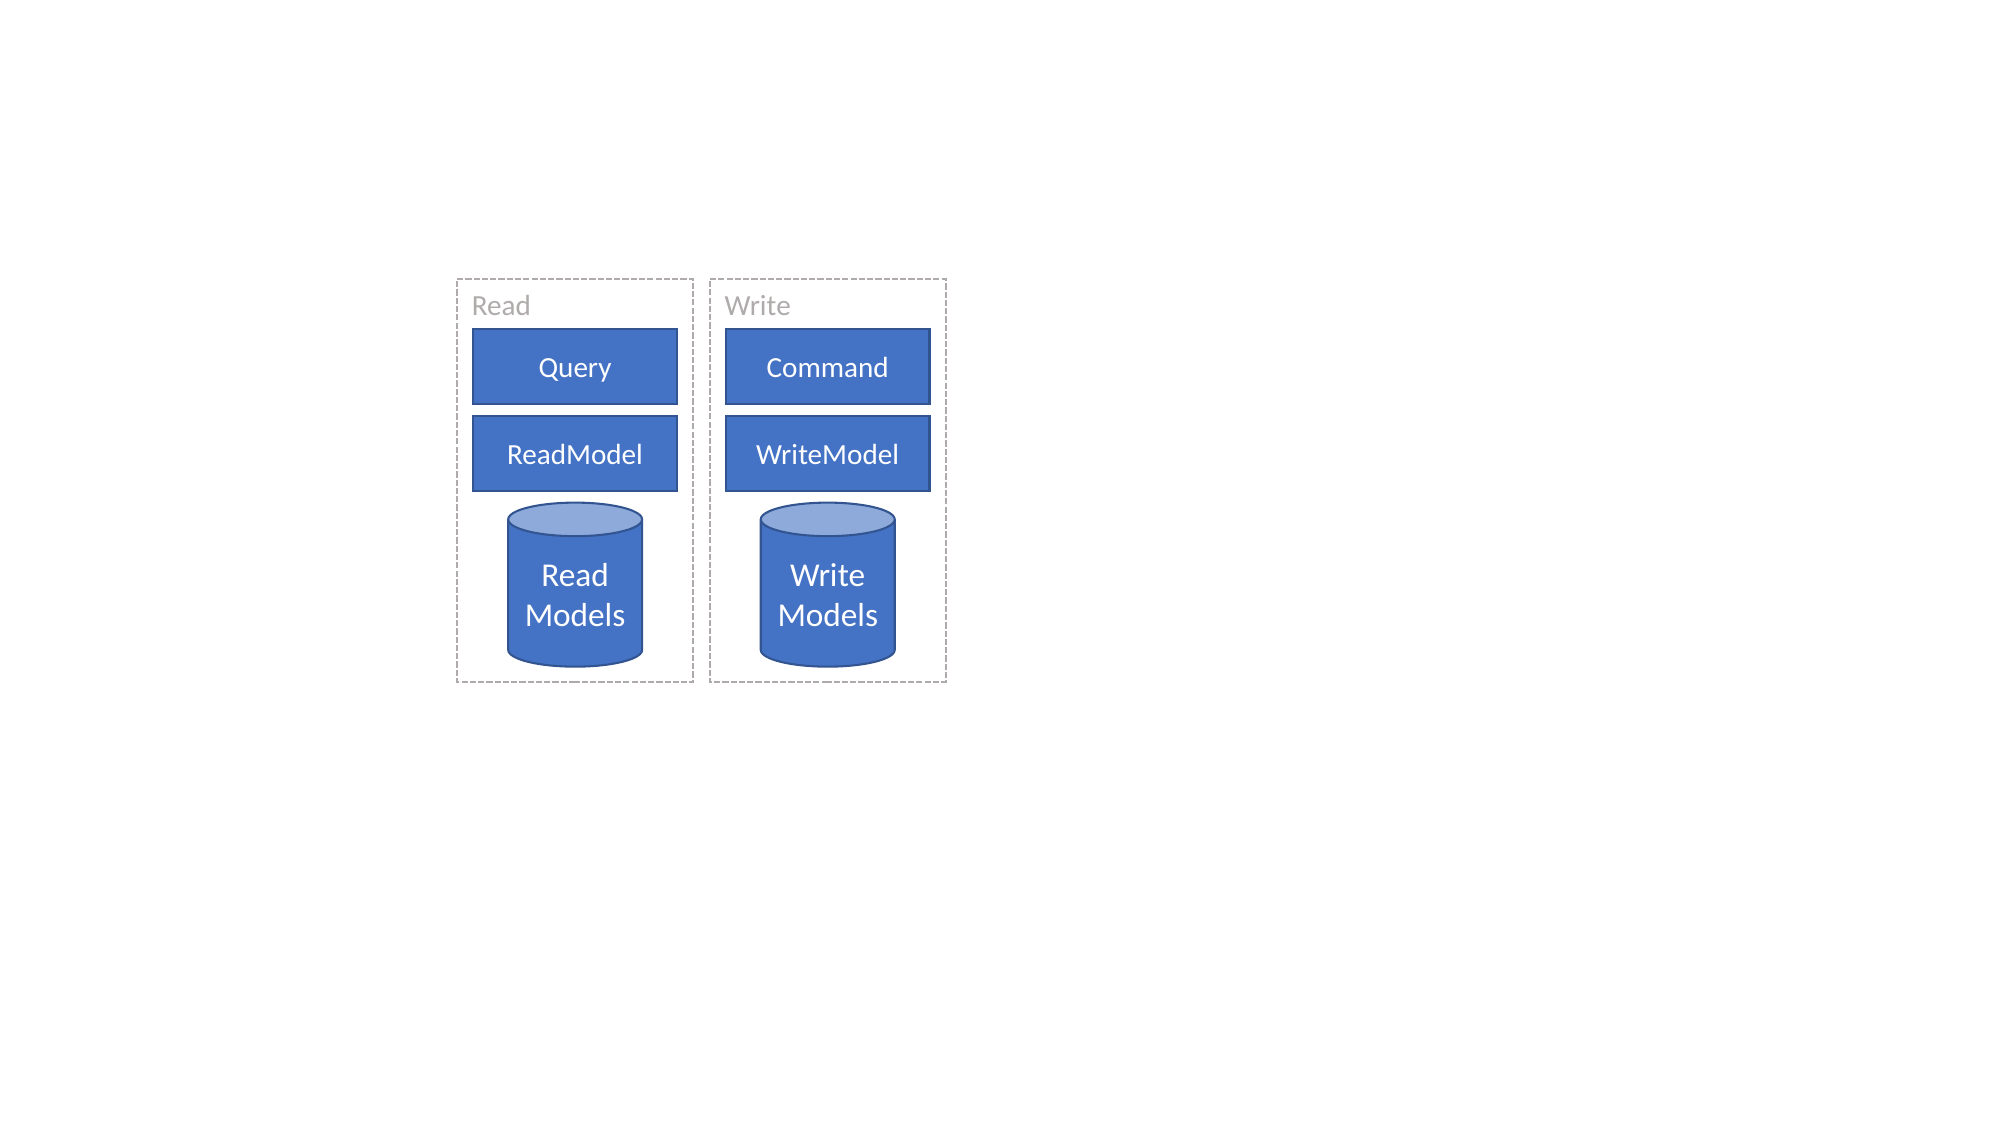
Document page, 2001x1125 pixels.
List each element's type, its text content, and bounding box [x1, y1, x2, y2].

text_box Write [709, 278, 947, 683]
text_box Read Models [507, 501, 644, 668]
text_box WriteModel [725, 415, 931, 492]
text_box Command [725, 328, 931, 405]
text_box Write Models [759, 501, 896, 668]
text_box Read [456, 278, 694, 683]
text_box ReadModel [472, 415, 678, 492]
